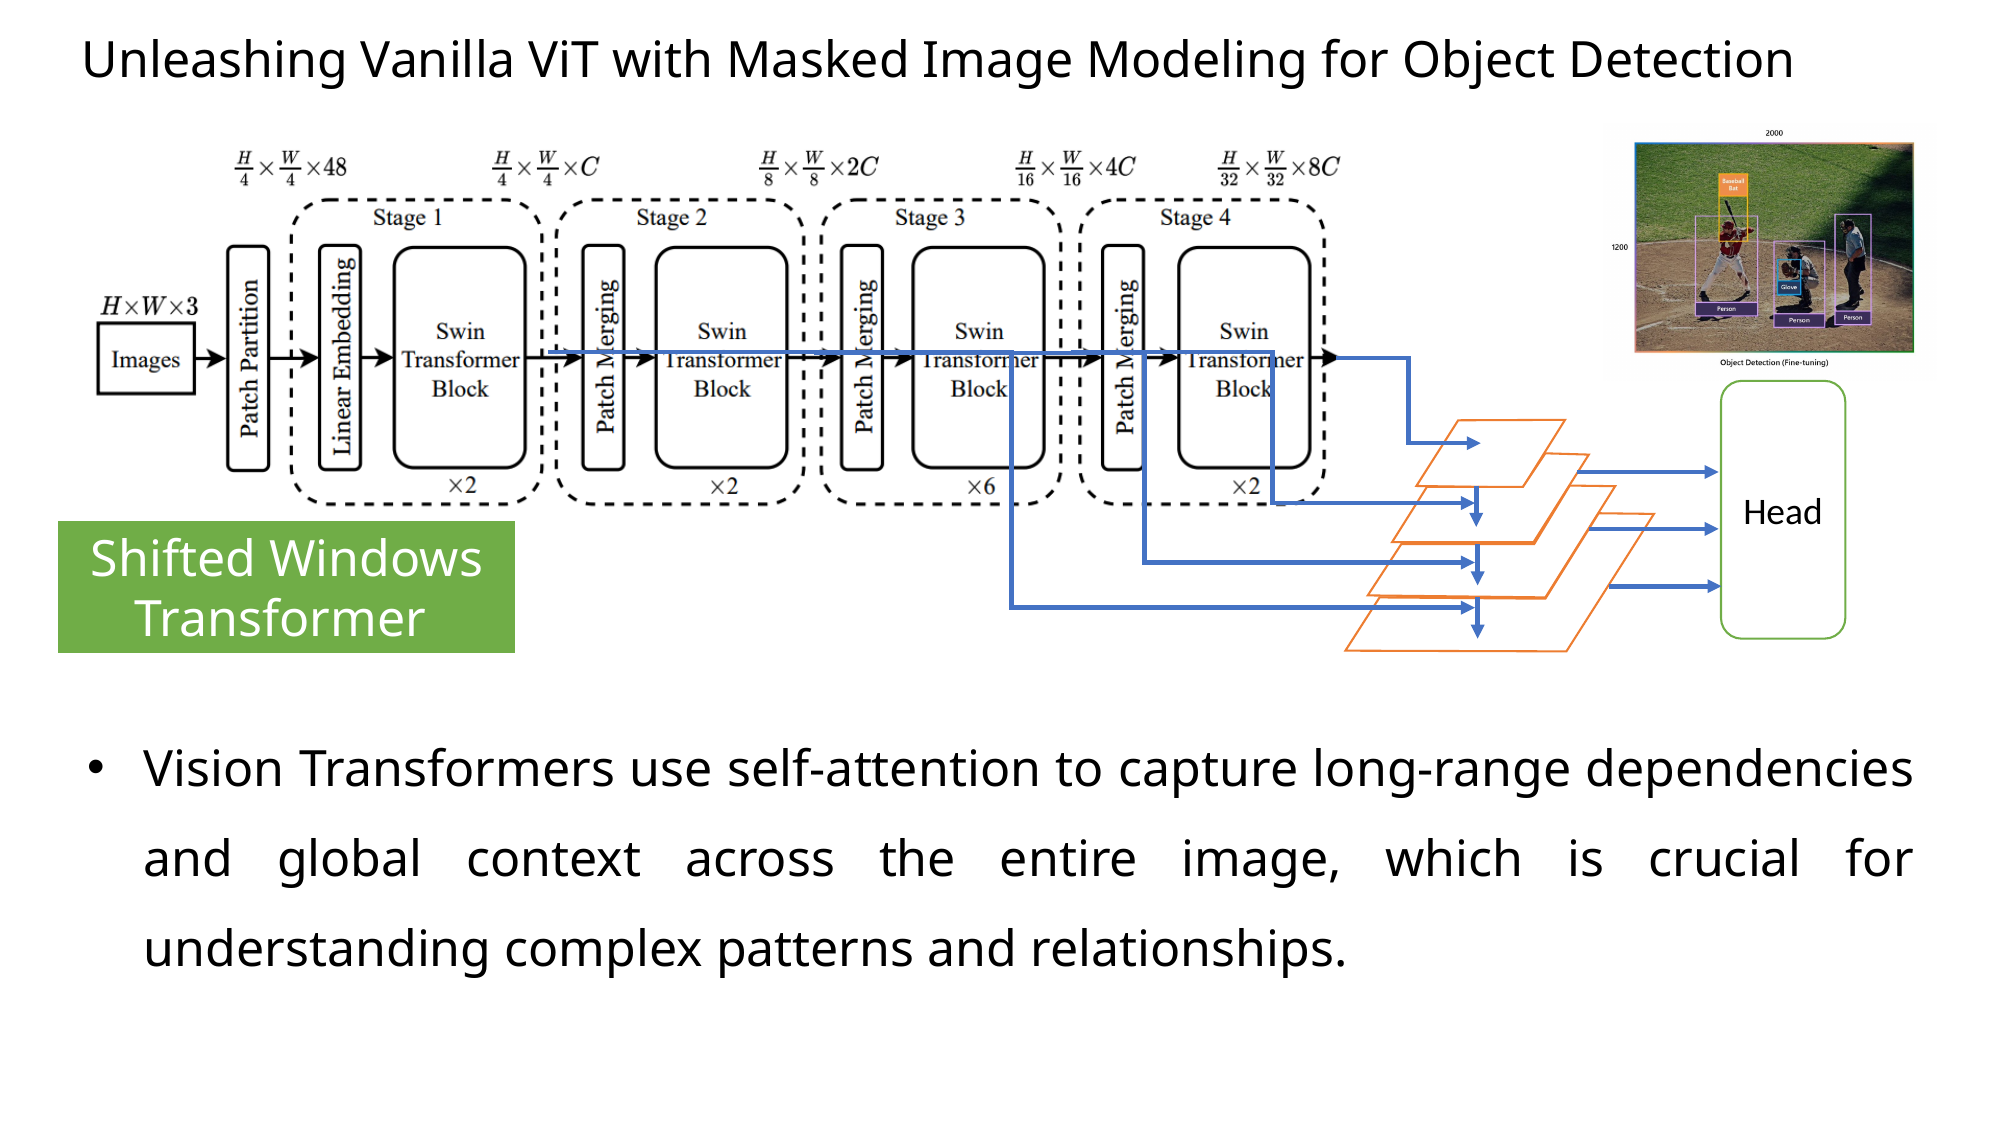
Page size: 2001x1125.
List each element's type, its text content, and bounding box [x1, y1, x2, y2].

picture [72, 133, 1346, 518]
picture [1603, 122, 1937, 381]
text_box Vision Transformers use self-attention to capture long-range dependencies and global context across the entire image, which is crucial for understanding complex patterns and relationships. [72, 698, 1930, 984]
title Unleashing Vanilla ViT with Masked Image Modeling for Object Detection [66, 9, 1937, 112]
text_box Head [1719, 381, 1847, 640]
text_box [1475, 358, 1481, 444]
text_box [1345, 419, 1654, 652]
text_box Shifted Windows Transformer [55, 518, 519, 656]
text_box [547, 352, 1475, 608]
